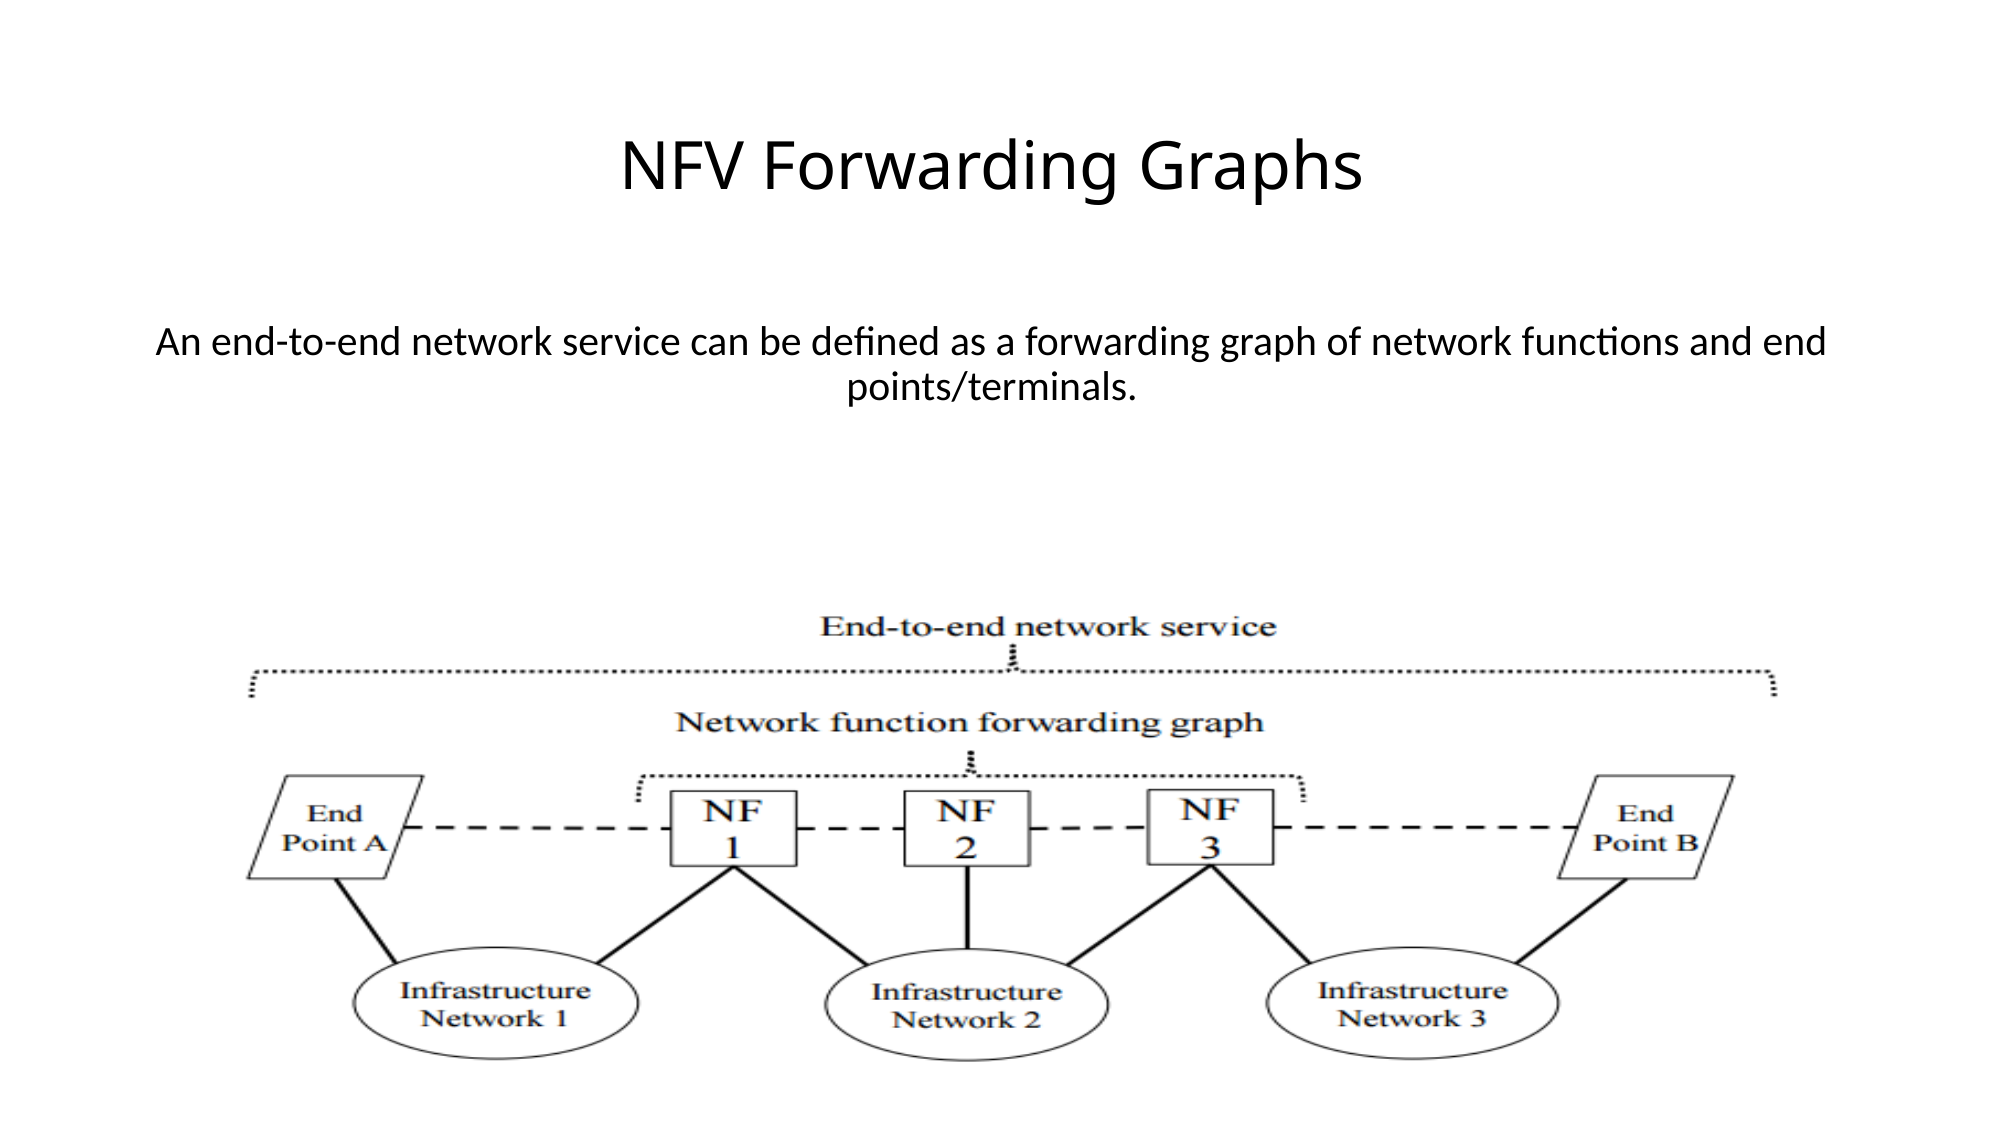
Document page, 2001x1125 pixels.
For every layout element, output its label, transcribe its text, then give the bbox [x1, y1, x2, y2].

list An end-to-end network service can be defined as a forwarding graph of network functions and end points/terminals. [137, 240, 1847, 493]
title NFV Forwarding Graphs [137, 75, 1847, 212]
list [206, 599, 1822, 1084]
